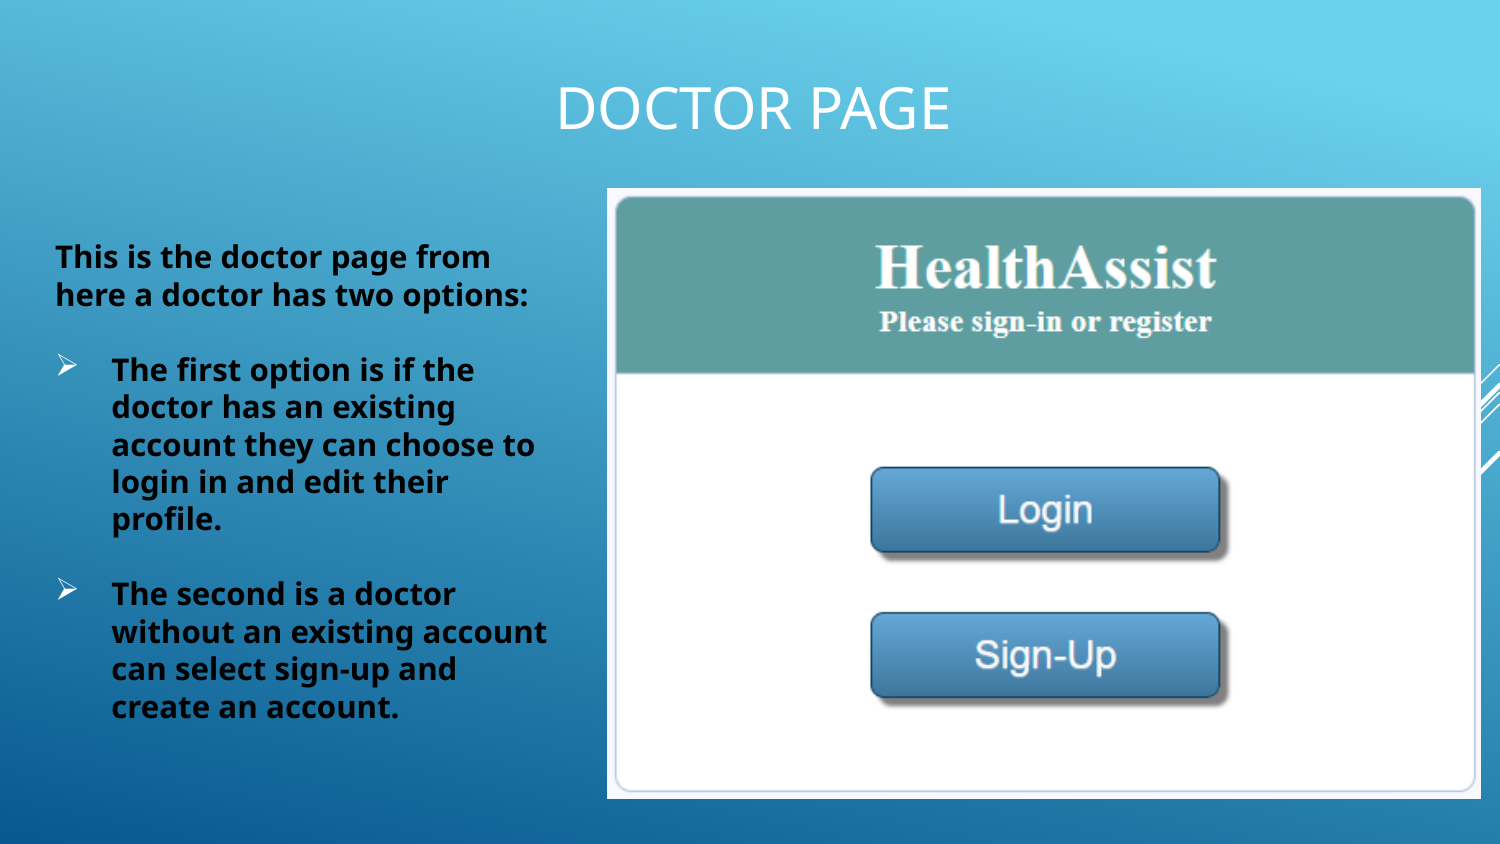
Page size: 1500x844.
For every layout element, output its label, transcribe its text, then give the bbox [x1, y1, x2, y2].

picture [607, 188, 1481, 799]
title Doctor Page [54, 56, 1453, 151]
list This is the doctor page from here a doctor has two options: The first option is if the doctor has an existing account they can choose to login in and edit their profile. The second is a doctor without an existing account can select sign-up and create an account. [21, 222, 567, 757]
